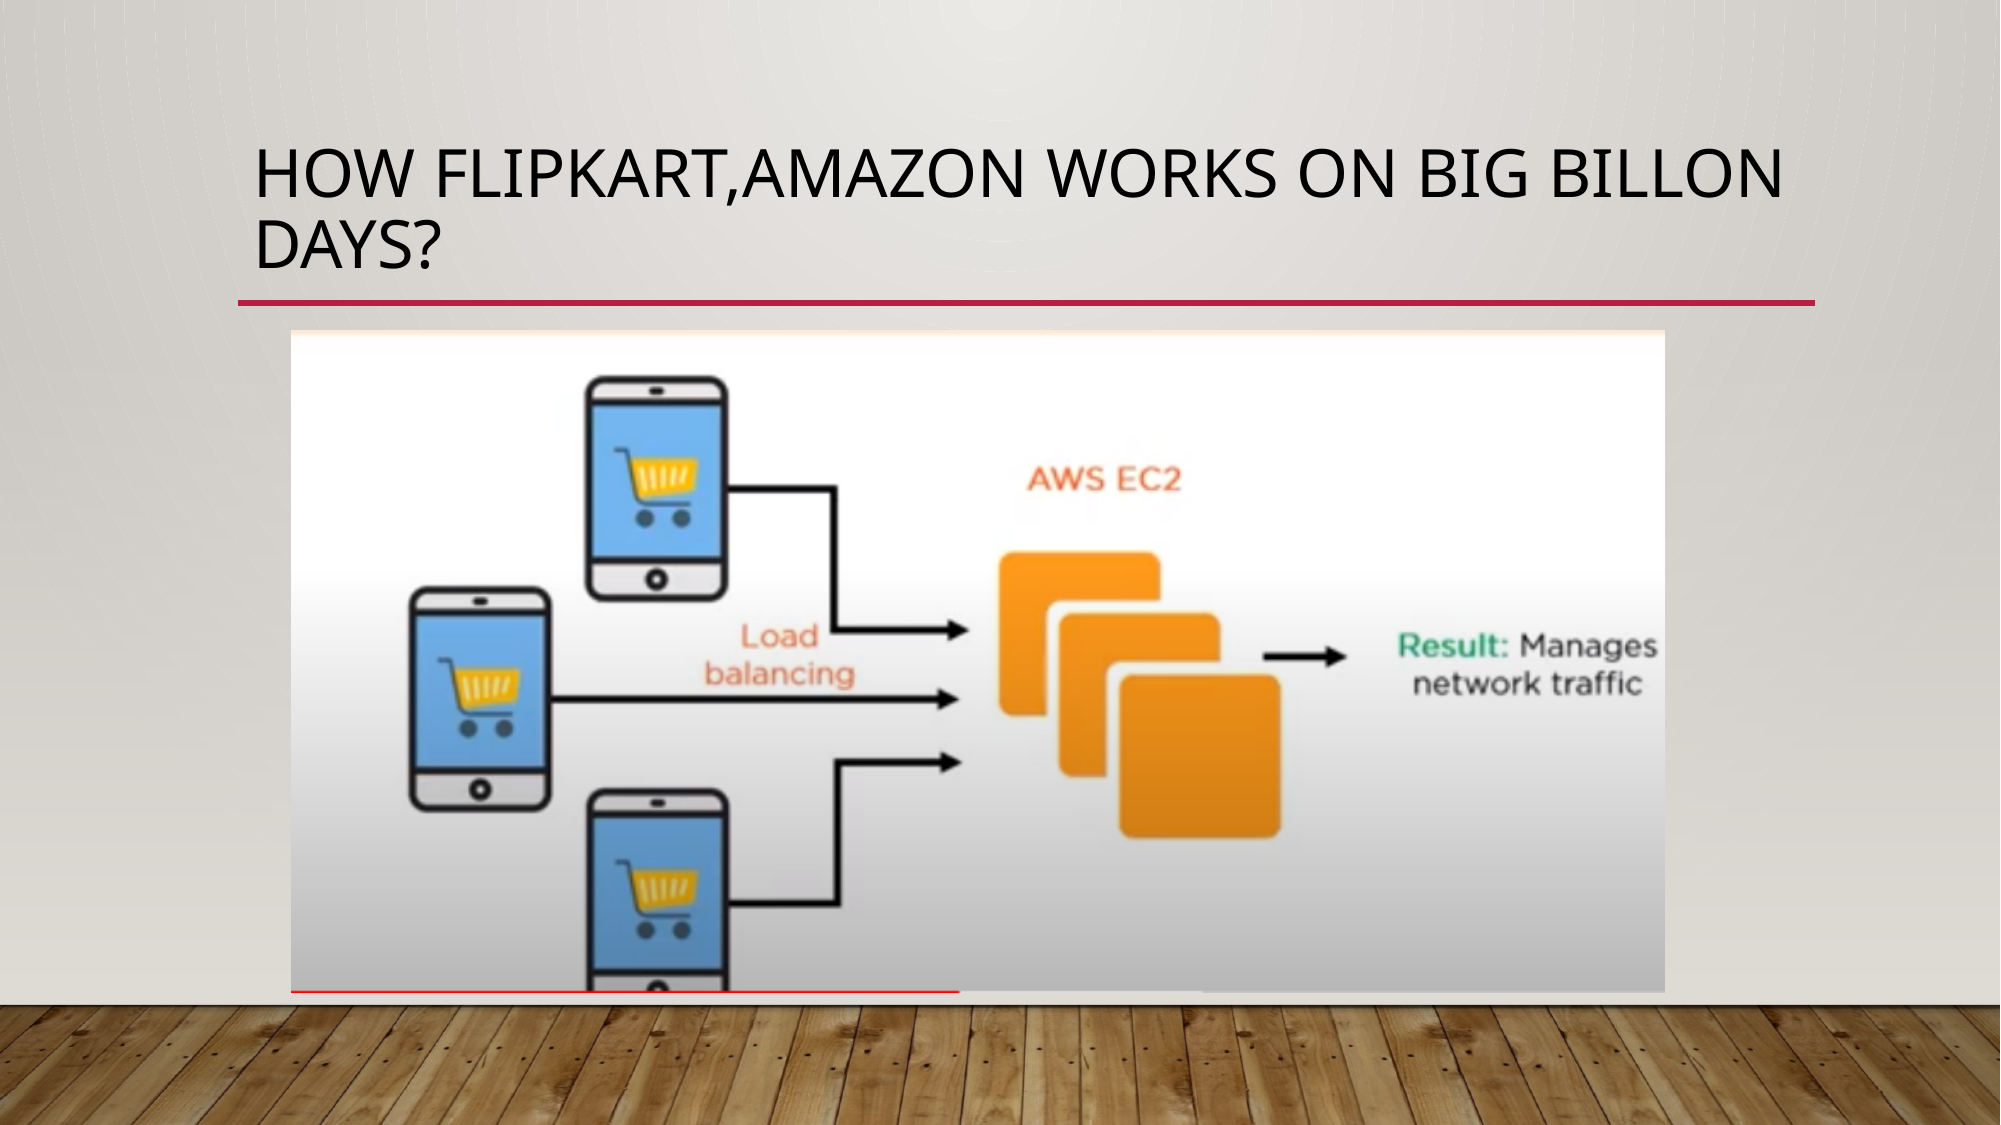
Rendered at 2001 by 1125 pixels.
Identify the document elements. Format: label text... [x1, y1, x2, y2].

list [291, 330, 1665, 994]
title How FLIPKART,AMAZON works on big billon days? [238, 131, 1814, 305]
picture [0, 1005, 2000, 1125]
